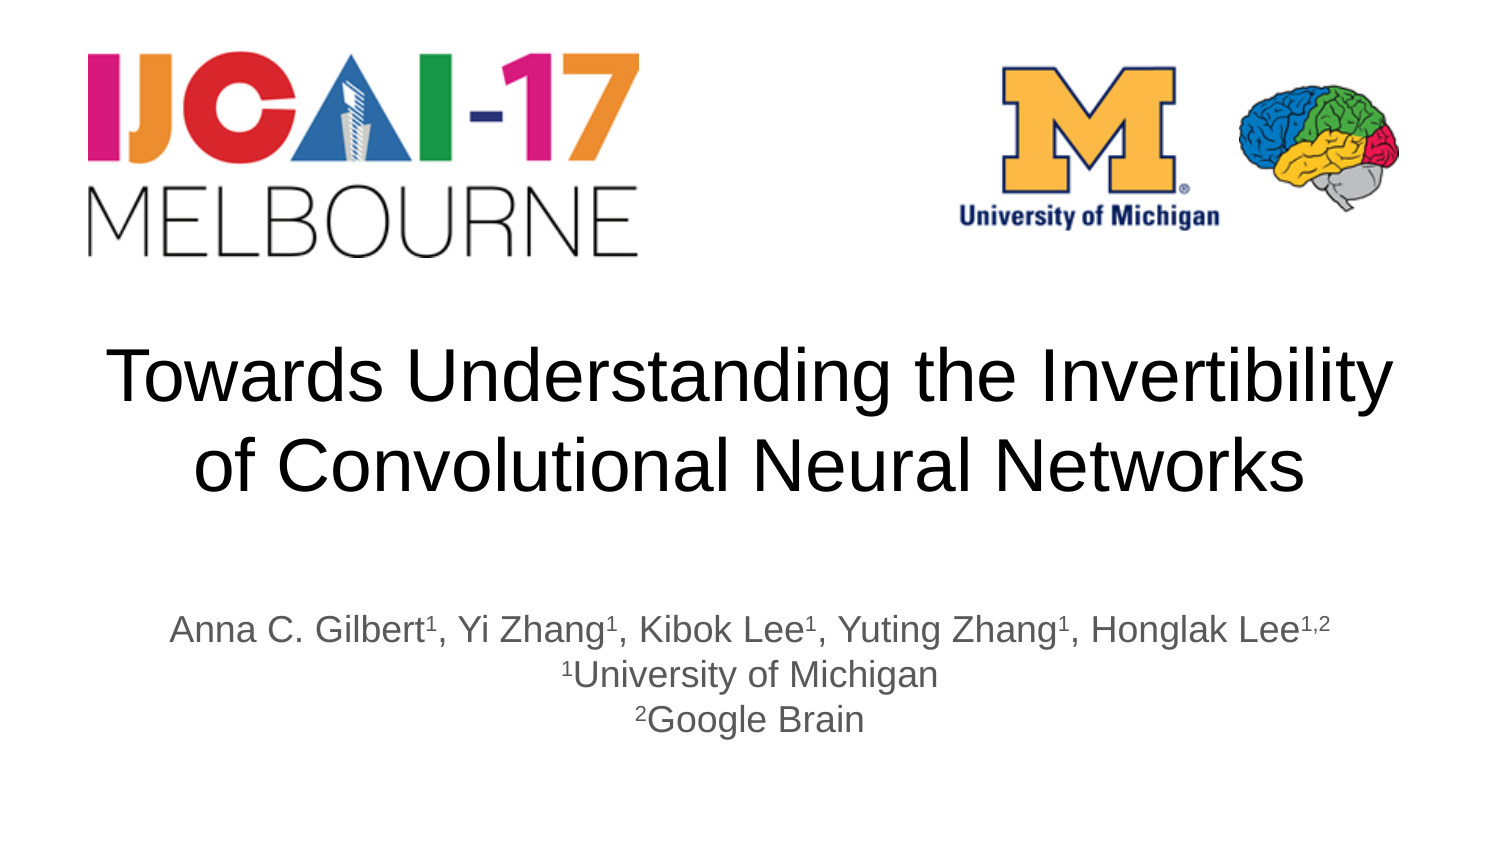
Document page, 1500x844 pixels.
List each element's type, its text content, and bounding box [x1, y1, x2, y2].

title Towards Understanding the Invertibility of Convolutional Neural Networks [51, 184, 1449, 522]
picture [1239, 69, 1400, 229]
picture [88, 51, 639, 258]
picture [954, 63, 1226, 235]
subtitle Anna C. Gilbert1, Yi Zhang1, Kibok Lee1, Yuting Zhang1, Honglak Lee1,2 1University of Michigan 2Google Brain [51, 589, 1449, 720]
